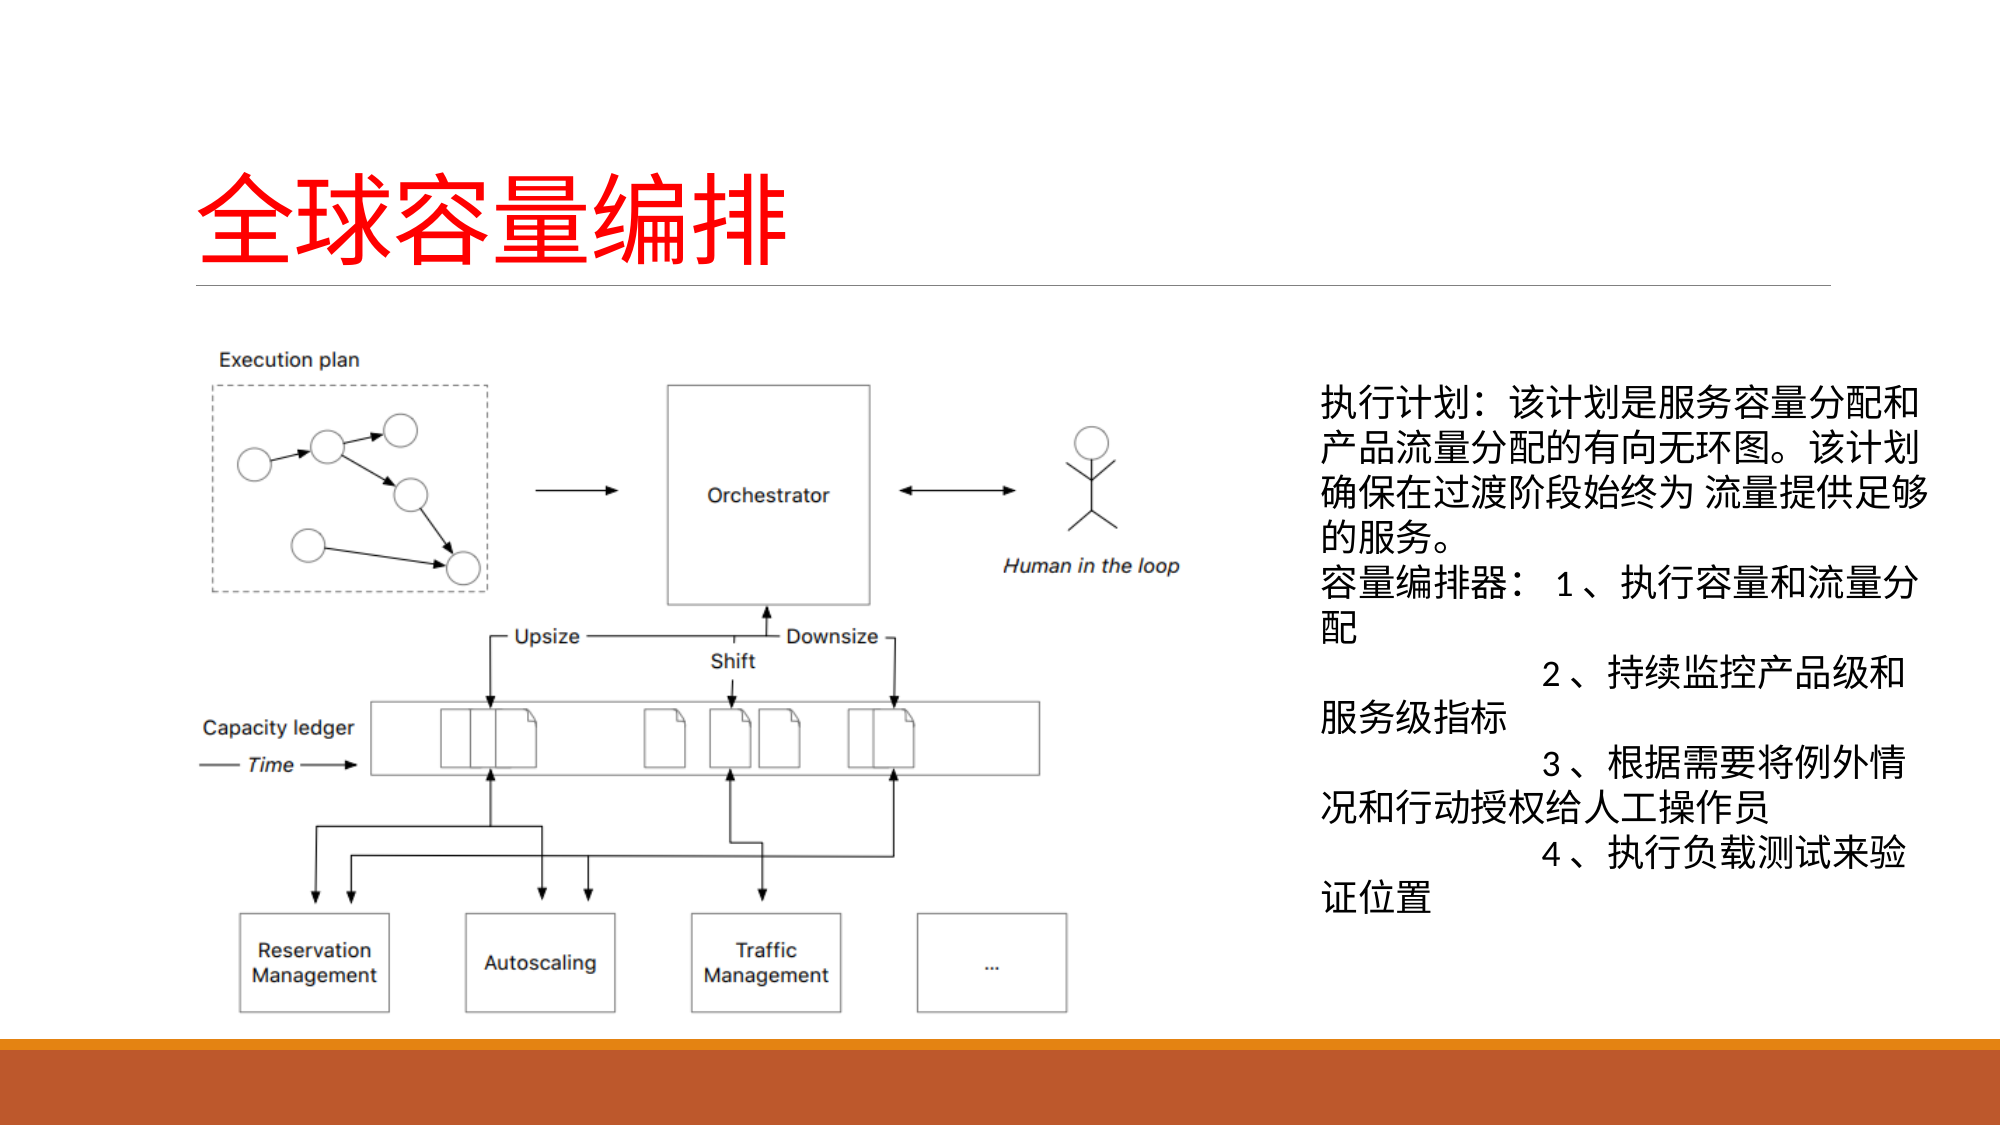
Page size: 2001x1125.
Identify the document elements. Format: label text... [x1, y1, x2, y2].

text_box 执行计划：该计划是服务容量分配和产品流量分配的有向无环图。该计划确保在过渡阶段始终为 流量提供足够的服务。 容量编排器：1、执行容量和流量分配 2、持续监控产品级和服务级指标 3、根据需要将例外情况和行动授权给人工操作员 4、执行负载测试来验证位置 [1333, 371, 1947, 972]
title 全球容量编排 [180, 47, 1830, 285]
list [155, 295, 1326, 1040]
